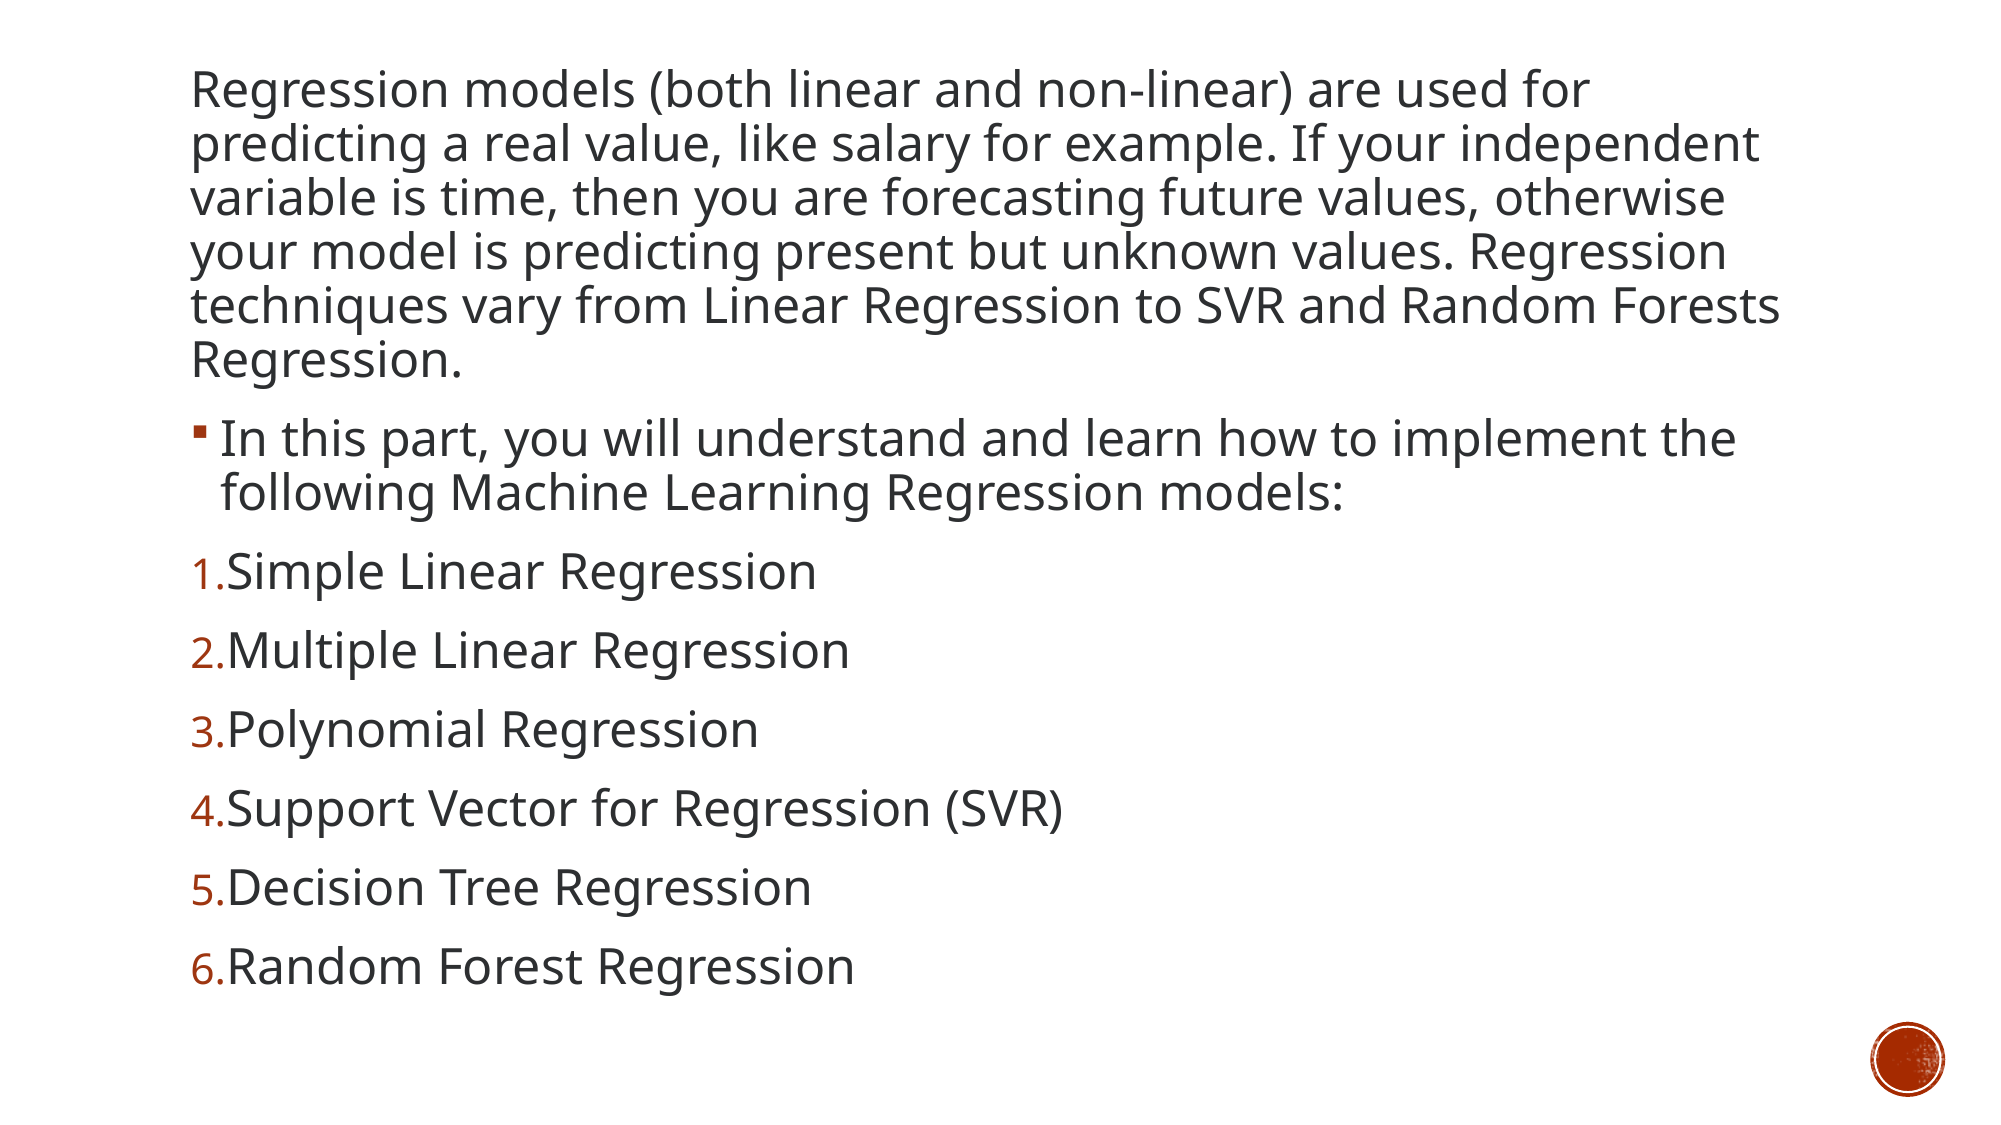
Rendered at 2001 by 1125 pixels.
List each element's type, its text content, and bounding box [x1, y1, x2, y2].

list Regression models (both linear and non-linear) are used for predicting a real value, like salary for example. If your independent variable is time, then you are forecasting future values, otherwise your model is predicting present but unknown values. Regression techniques vary from Linear Regression to SVR and Random Forests Regression. In this part, you will understand and learn how to implement the following Machine Learning Regression models: Simple Linear Regression Multiple Linear Regression Polynomial Regression Support Vector for Regression (SVR) Decision Tree Regression Random Forest Regression [175, 56, 1826, 1013]
